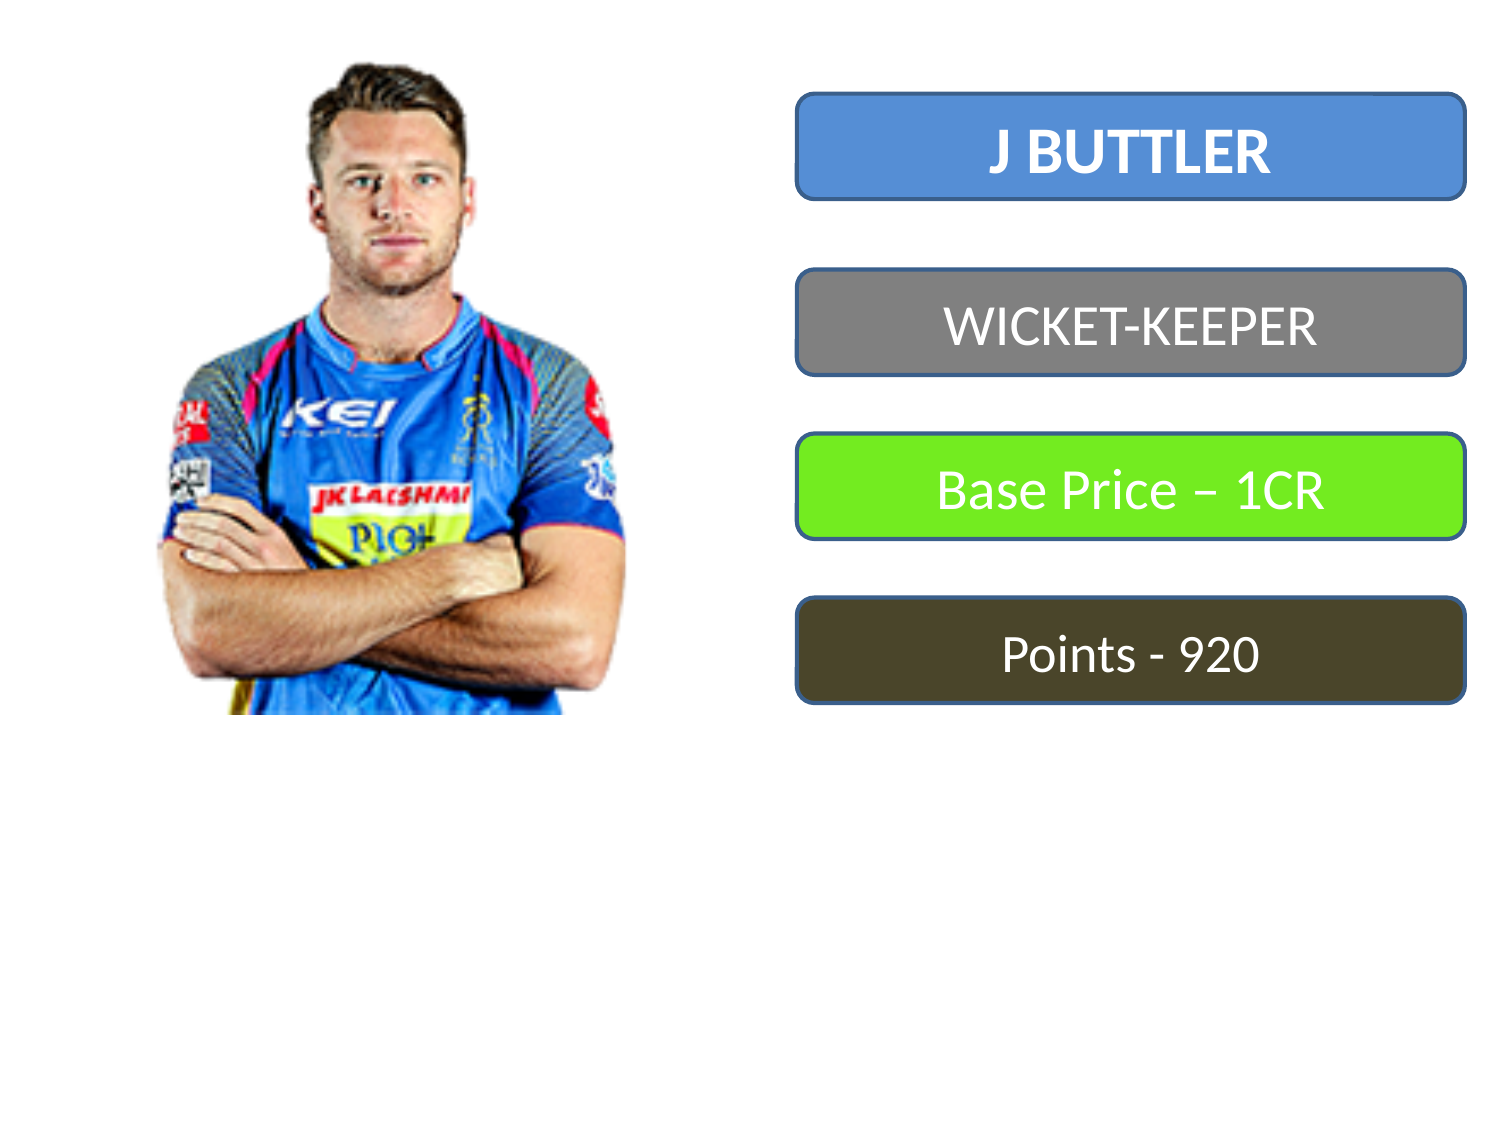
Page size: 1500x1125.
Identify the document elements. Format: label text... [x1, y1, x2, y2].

text_box Points - 920 [794, 595, 1467, 706]
picture [34, 23, 751, 716]
text_box J BUTTLER [794, 91, 1467, 202]
text_box Base Price – 1CR [794, 431, 1467, 542]
text_box WICKET-KEEPER [794, 267, 1467, 378]
